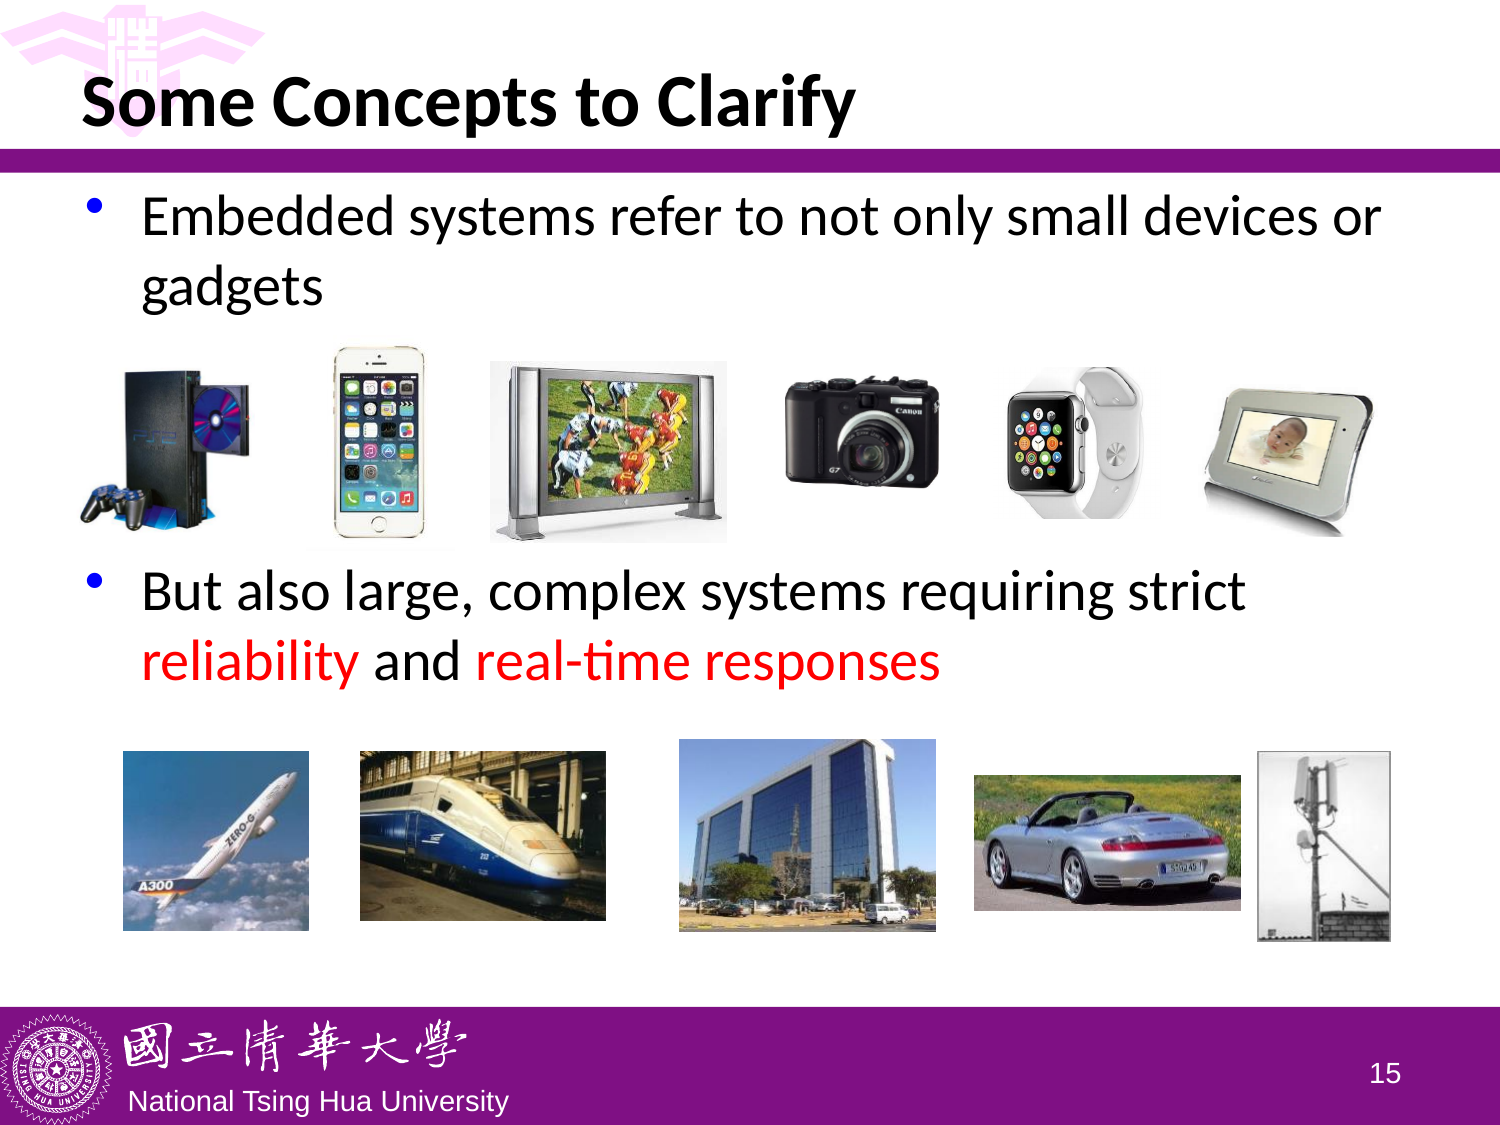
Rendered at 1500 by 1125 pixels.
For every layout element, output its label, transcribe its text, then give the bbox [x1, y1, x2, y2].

picture [76, 361, 255, 539]
slide_number 14 [1104, 1021, 1417, 1097]
title Some Concepts to Clarify [66, 37, 1436, 149]
picture [1198, 373, 1382, 538]
picture [490, 361, 727, 543]
picture [785, 373, 940, 491]
picture [993, 367, 1161, 519]
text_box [123, 739, 1391, 942]
picture [306, 335, 455, 551]
list Embedded systems refer to not only small devices or gadgets But also large, complex systems requiring strict reliability and real-time responses [69, 169, 1436, 1000]
